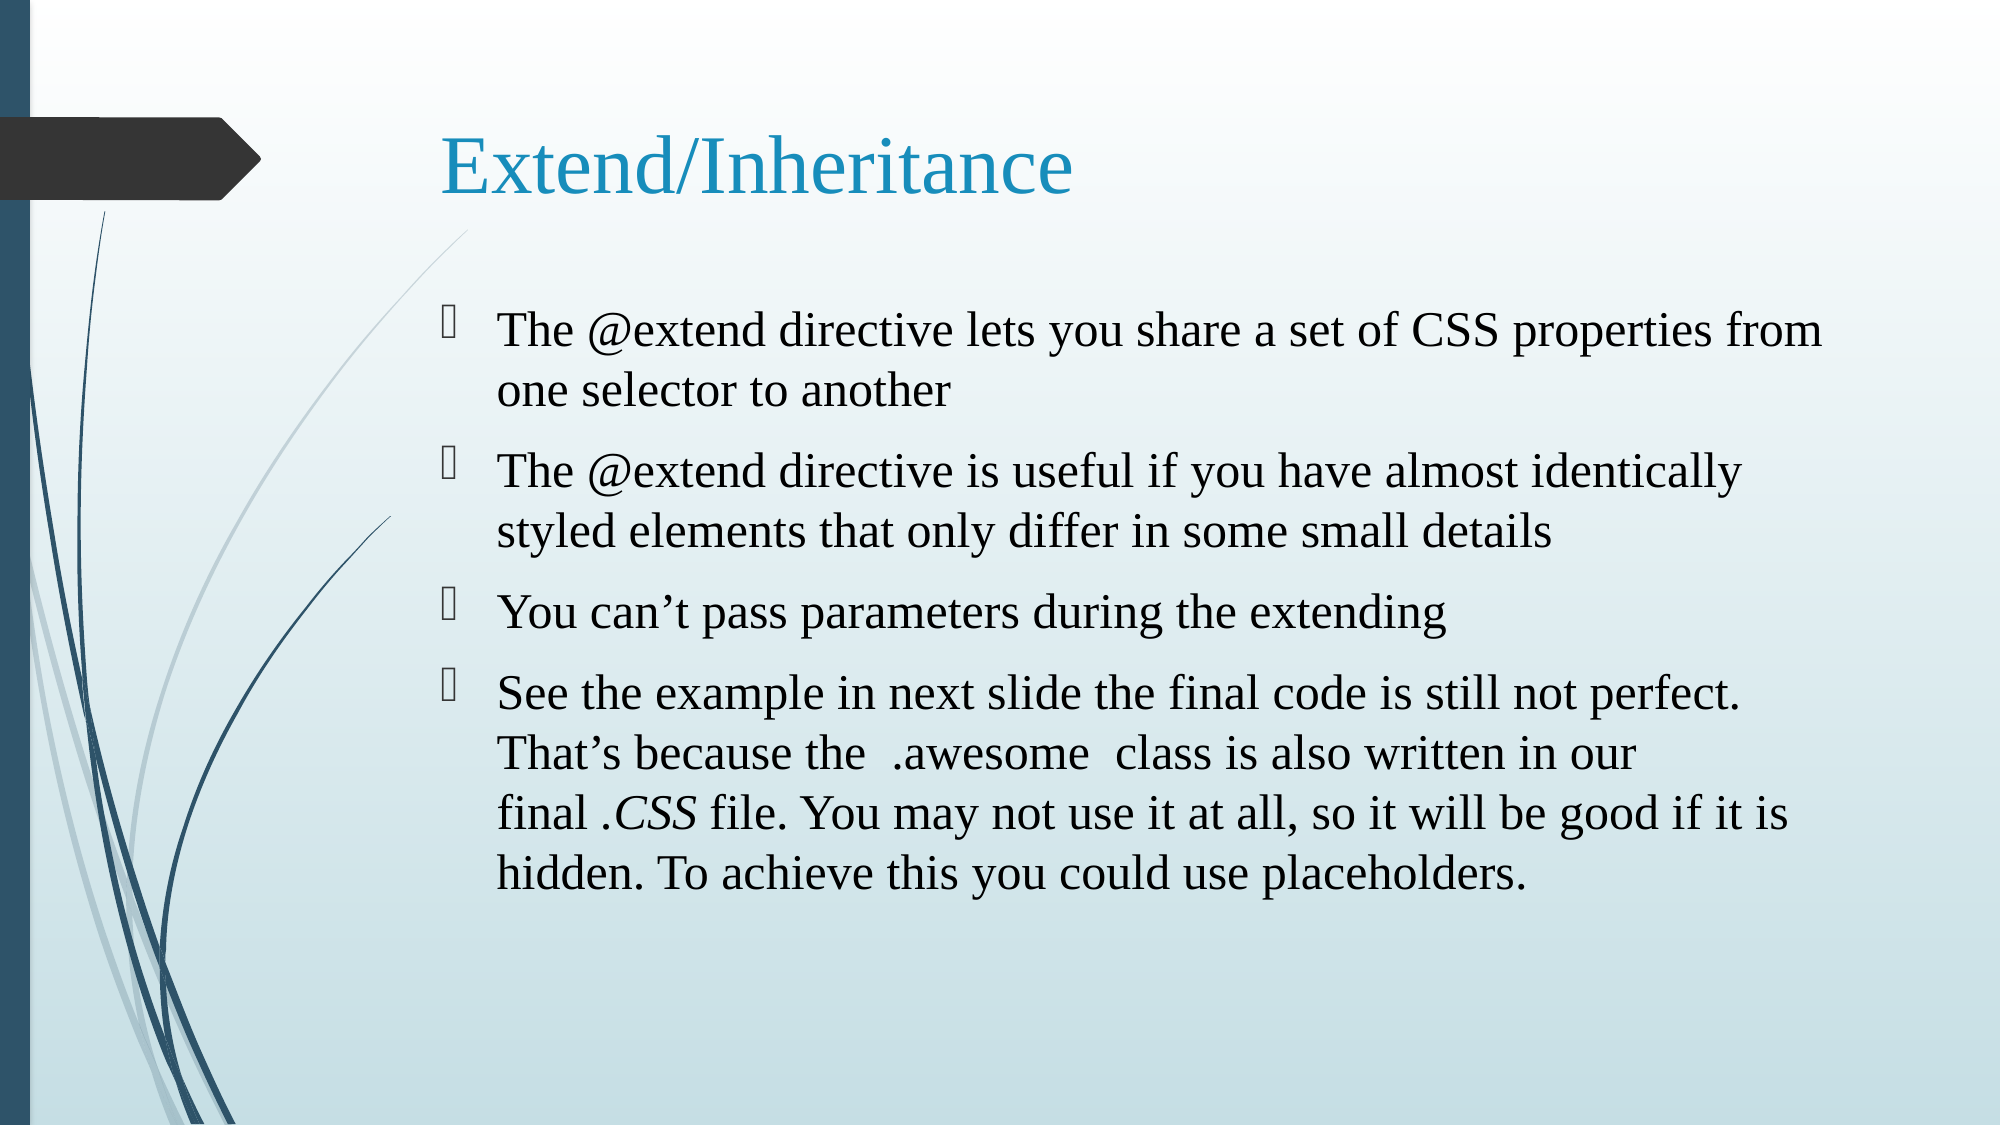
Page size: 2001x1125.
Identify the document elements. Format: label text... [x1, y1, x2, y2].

list The @extend directive lets you share a set of CSS properties from one selector to another The @extend directive is useful if you have almost identically styled elements that only differ in some small details You can’t pass parameters during the extending See the example in next slide the final code is still not perfect. That’s because the .awesome class is also written in our final .CSS file. You may not use it at all, so it will be good if it is hidden. To achieve this you could use placeholders. [425, 289, 1888, 1125]
title Extend/Inheritance [425, 102, 1888, 289]
